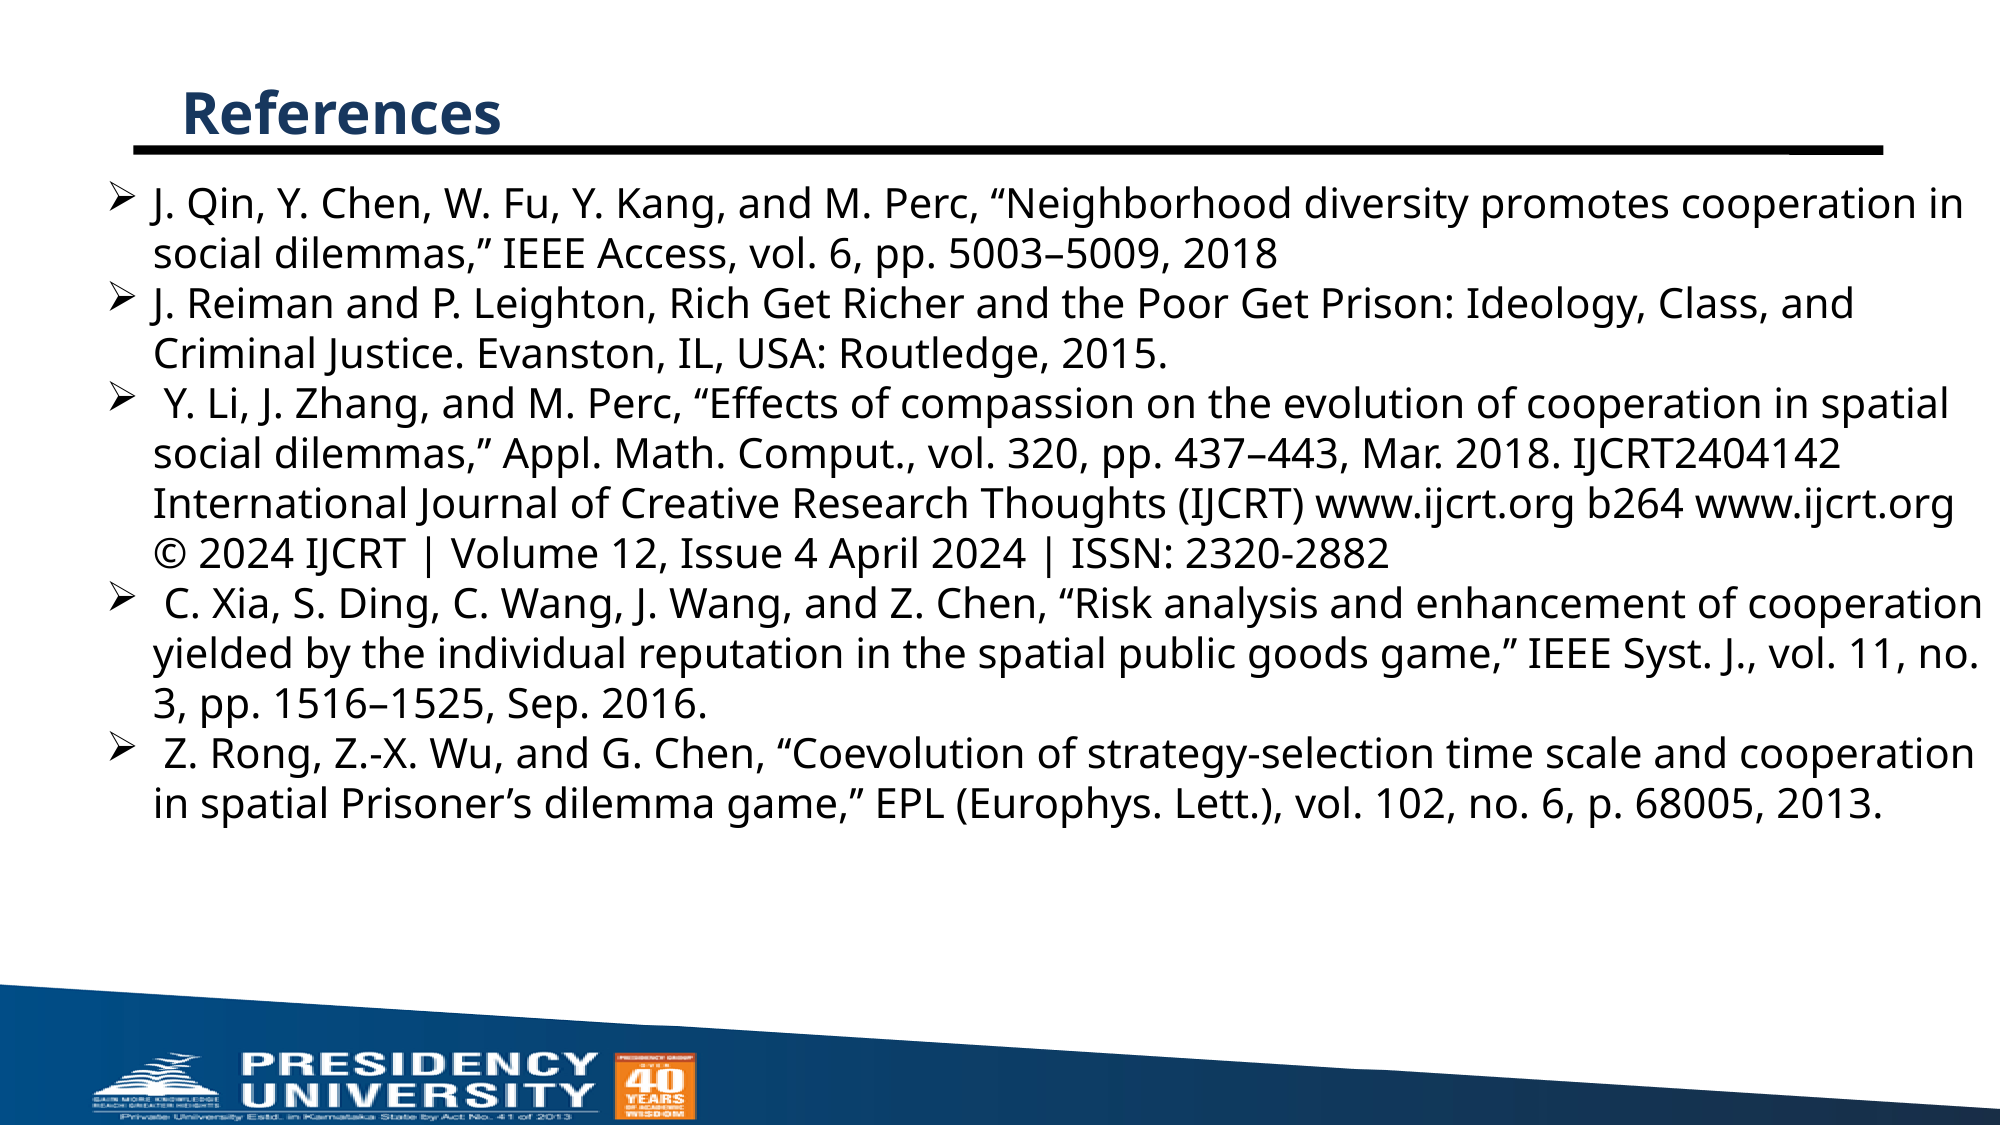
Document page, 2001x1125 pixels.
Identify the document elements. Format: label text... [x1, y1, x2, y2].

text_box J. Qin, Y. Chen, W. Fu, Y. Kang, and M. Perc, ‘‘Neighborhood diversity promotes cooperation in social dilemmas,’’ IEEE Access, vol. 6, pp. 5003–5009, 2018 J. Reiman and P. Leighton, Rich Get Richer and the Poor Get Prison: Ideology, Class, and Criminal Justice. Evanston, IL, USA: Routledge, 2015. Y. Li, J. Zhang, and M. Perc, ‘‘Effects of compassion on the evolution of cooperation in spatial social dilemmas,’’ Appl. Math. Comput., vol. 320, pp. 437–443, Mar. 2018. IJCRT2404142 International Journal of Creative Research Thoughts (IJCRT) www.ijcrt.org b264 www.ijcrt.org © 2024 IJCRT | Volume 12, Issue 4 April 2024 | ISSN: 2320-2882 C. Xia, S. Ding, C. Wang, J. Wang, and Z. Chen, ‘‘Risk analysis and enhancement of cooperation yielded by the individual reputation in the spatial public goods game,’’ IEEE Syst. J., vol. 11, no. 3, pp. 1516–1525, Sep. 2016. Z. Rong, Z.-X. Wu, and G. Chen, ‘‘Coevolution of strategy-selection time scale and cooperation in spatial Prisoner’s dilemma game,’’ EPL (Europhys. Lett.), vol. 102, no. 6, p. 68005, 2013. [91, 169, 2000, 885]
text_box References [166, 68, 1167, 154]
picture [0, 982, 2000, 1125]
